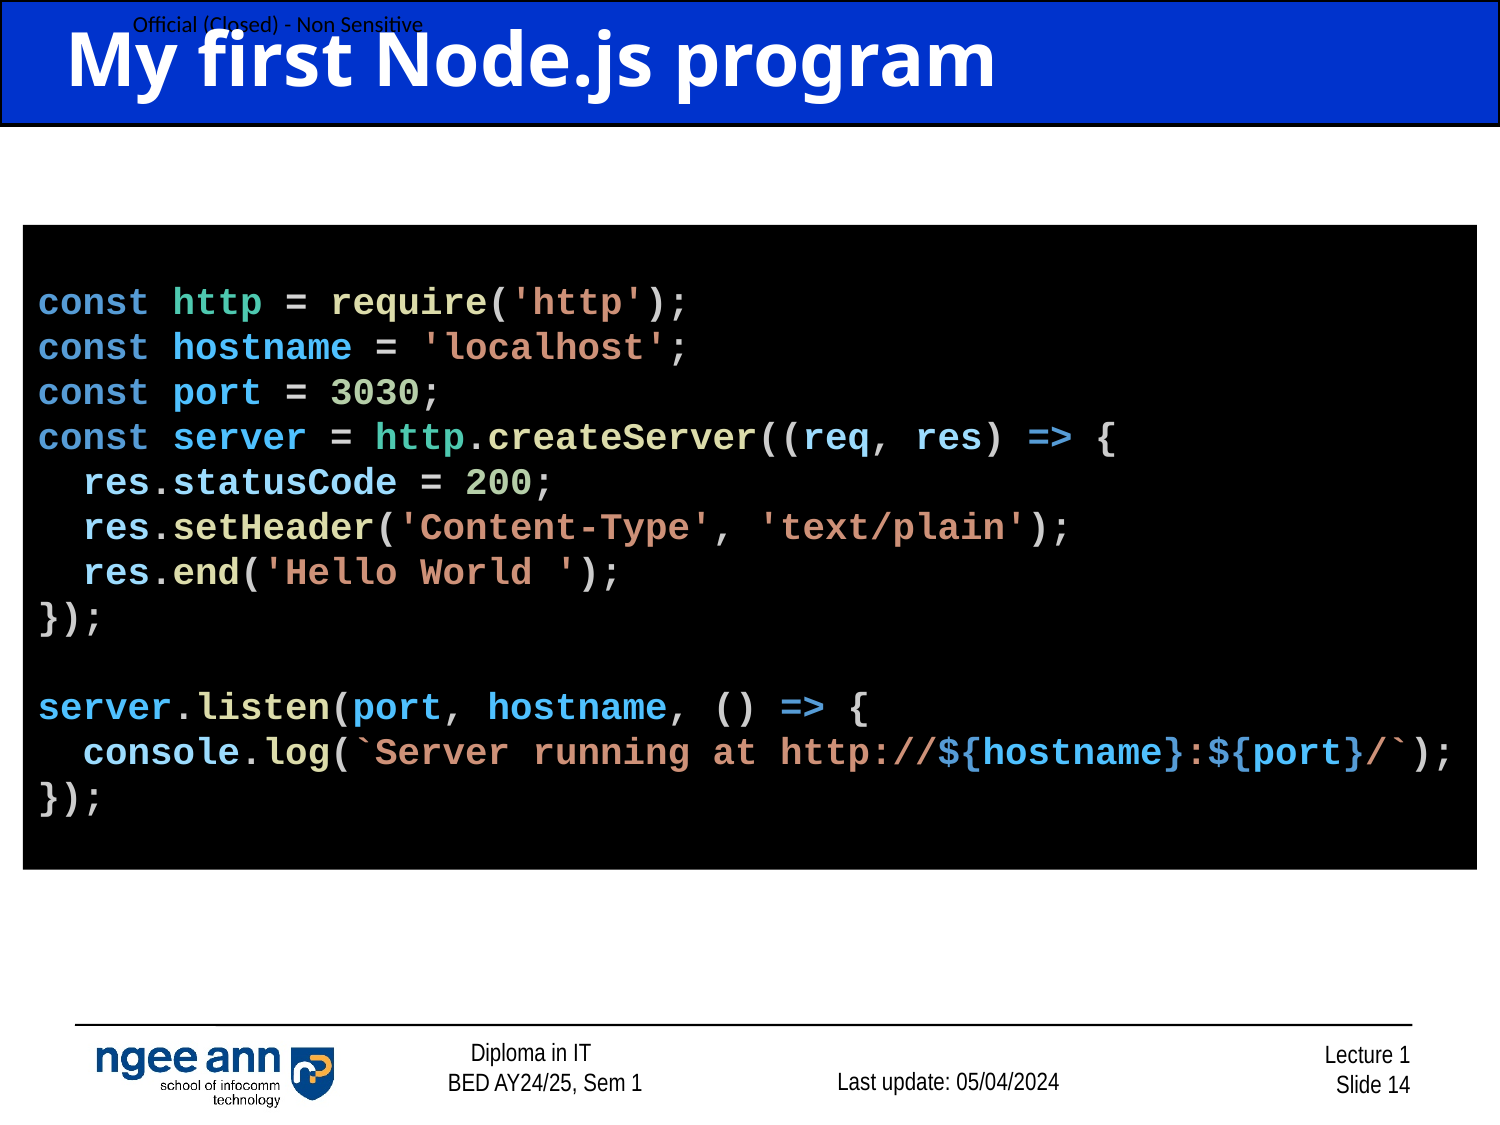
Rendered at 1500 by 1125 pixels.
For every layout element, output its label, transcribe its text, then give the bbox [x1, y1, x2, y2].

text_box const http = require('http'); const hostname = 'localhost'; const port = 3030; const server = http.createServer((req, res) => { res.statusCode = 200; res.setHeader('Content-Type', 'text/plain'); res.end('Hello World '); }); server.listen(port, hostname, () => { console.log(`Server running at http://${hostname}:${port}/`); }); [22, 224, 1477, 870]
title My first Node.js program [48, 0, 1452, 115]
picture [77, 1030, 352, 1122]
